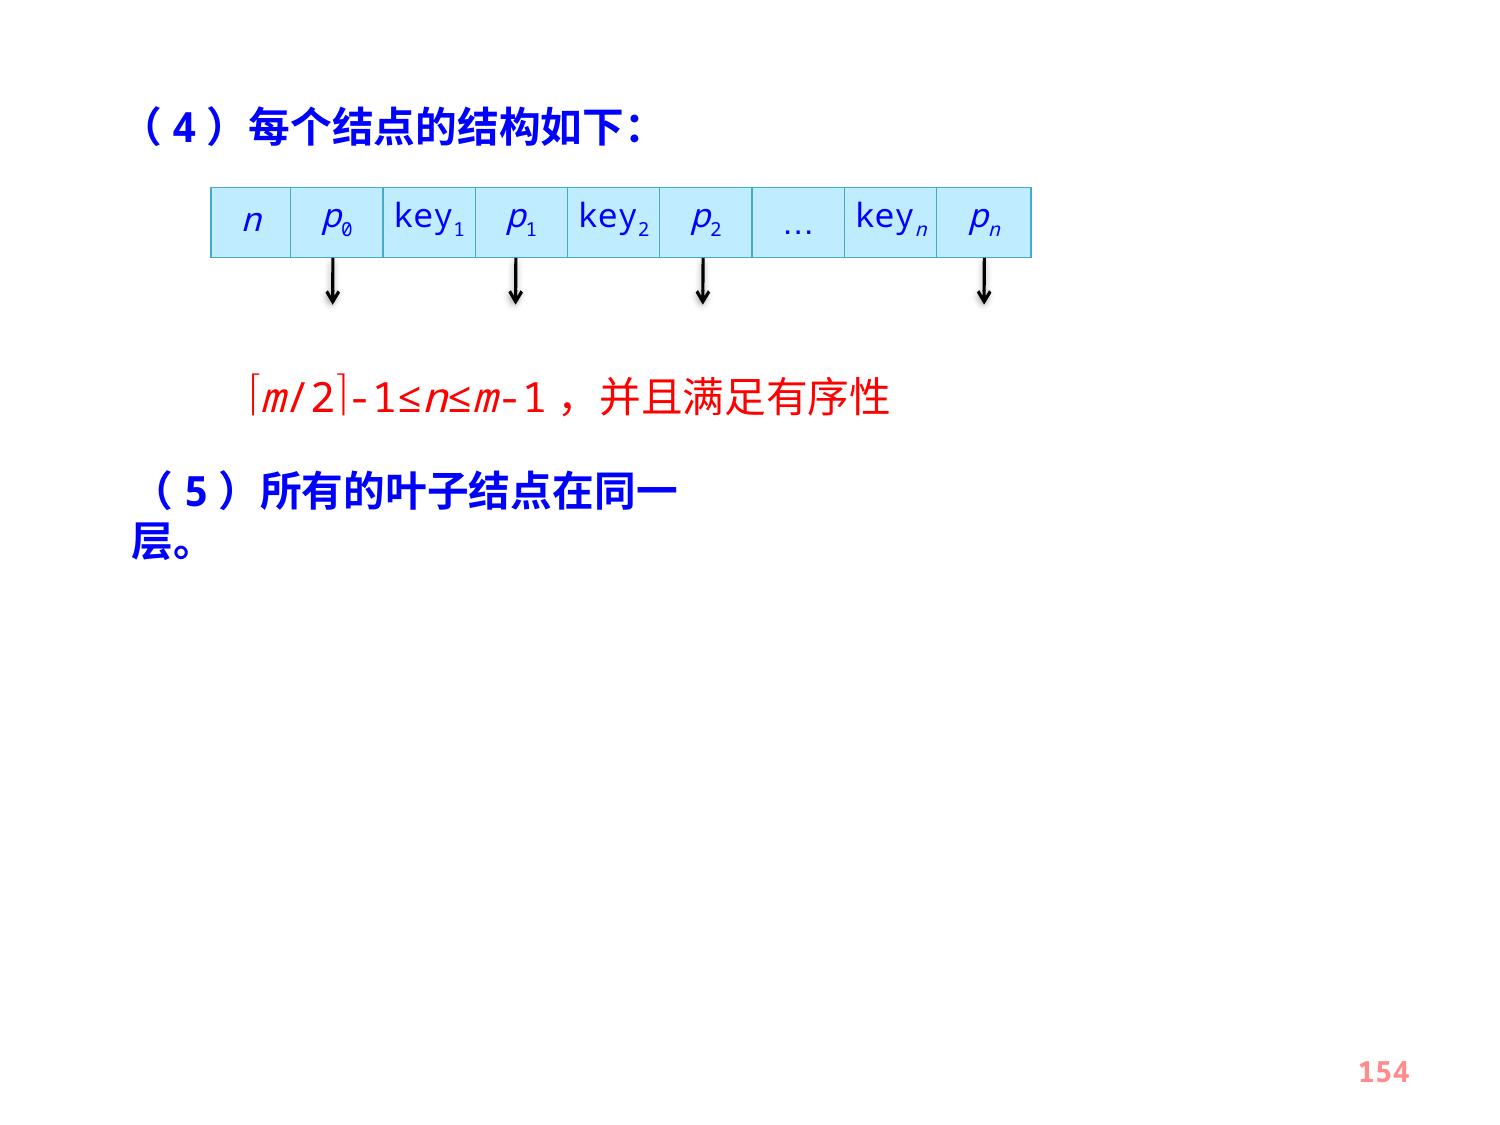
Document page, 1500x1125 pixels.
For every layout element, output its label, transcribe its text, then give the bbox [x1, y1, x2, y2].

text_box [497, 282, 512, 291]
text_box [92, 68, 1268, 541]
table_header p0 [291, 188, 382, 257]
table_header pn [937, 188, 1030, 257]
text_box [335, 282, 350, 292]
text_box [685, 282, 699, 291]
table_header key1 [384, 188, 475, 257]
text_box （5）所有的叶子结点在同一层。 [117, 456, 739, 572]
table_header n [212, 188, 290, 257]
text_box [315, 282, 329, 292]
text_box m/2-1≤n≤m-1，并且满足有序性 [234, 363, 973, 429]
text_box [518, 282, 533, 292]
text_box [987, 282, 1001, 292]
text_box [966, 282, 981, 291]
text_box [706, 282, 720, 291]
text_box （4）每个结点的结构如下： [105, 93, 832, 159]
table_header p2 [660, 188, 751, 257]
table_header … [753, 188, 844, 257]
text_box [510, 262, 514, 280]
table_header key2 [568, 188, 659, 257]
table_header keyn [845, 188, 936, 257]
slide_number 154 [1074, 1042, 1425, 1103]
text_box [327, 262, 331, 280]
table_header p1 [476, 188, 567, 257]
